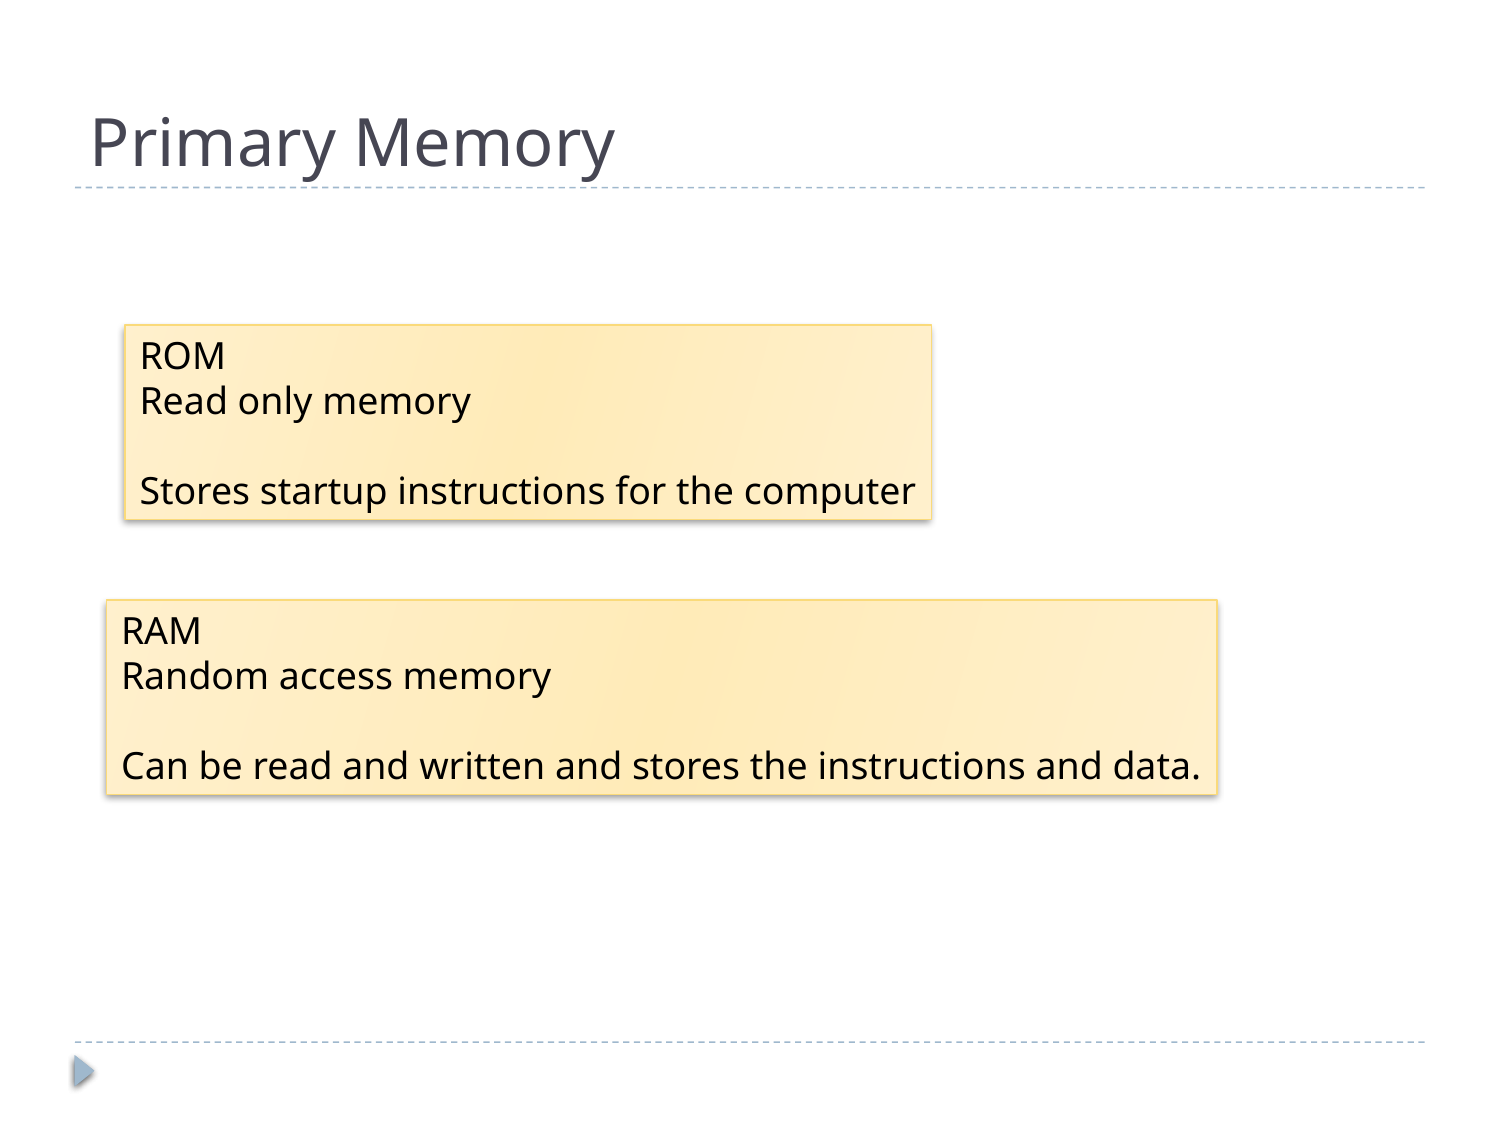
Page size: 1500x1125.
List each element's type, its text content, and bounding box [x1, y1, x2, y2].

title Primary Memory [75, 37, 1425, 188]
text_box RAM Random access memory Can be read and written and stores the instructions and data. [106, 599, 1218, 795]
text_box ROM Read only memory Stores startup instructions for the computer [124, 324, 932, 520]
